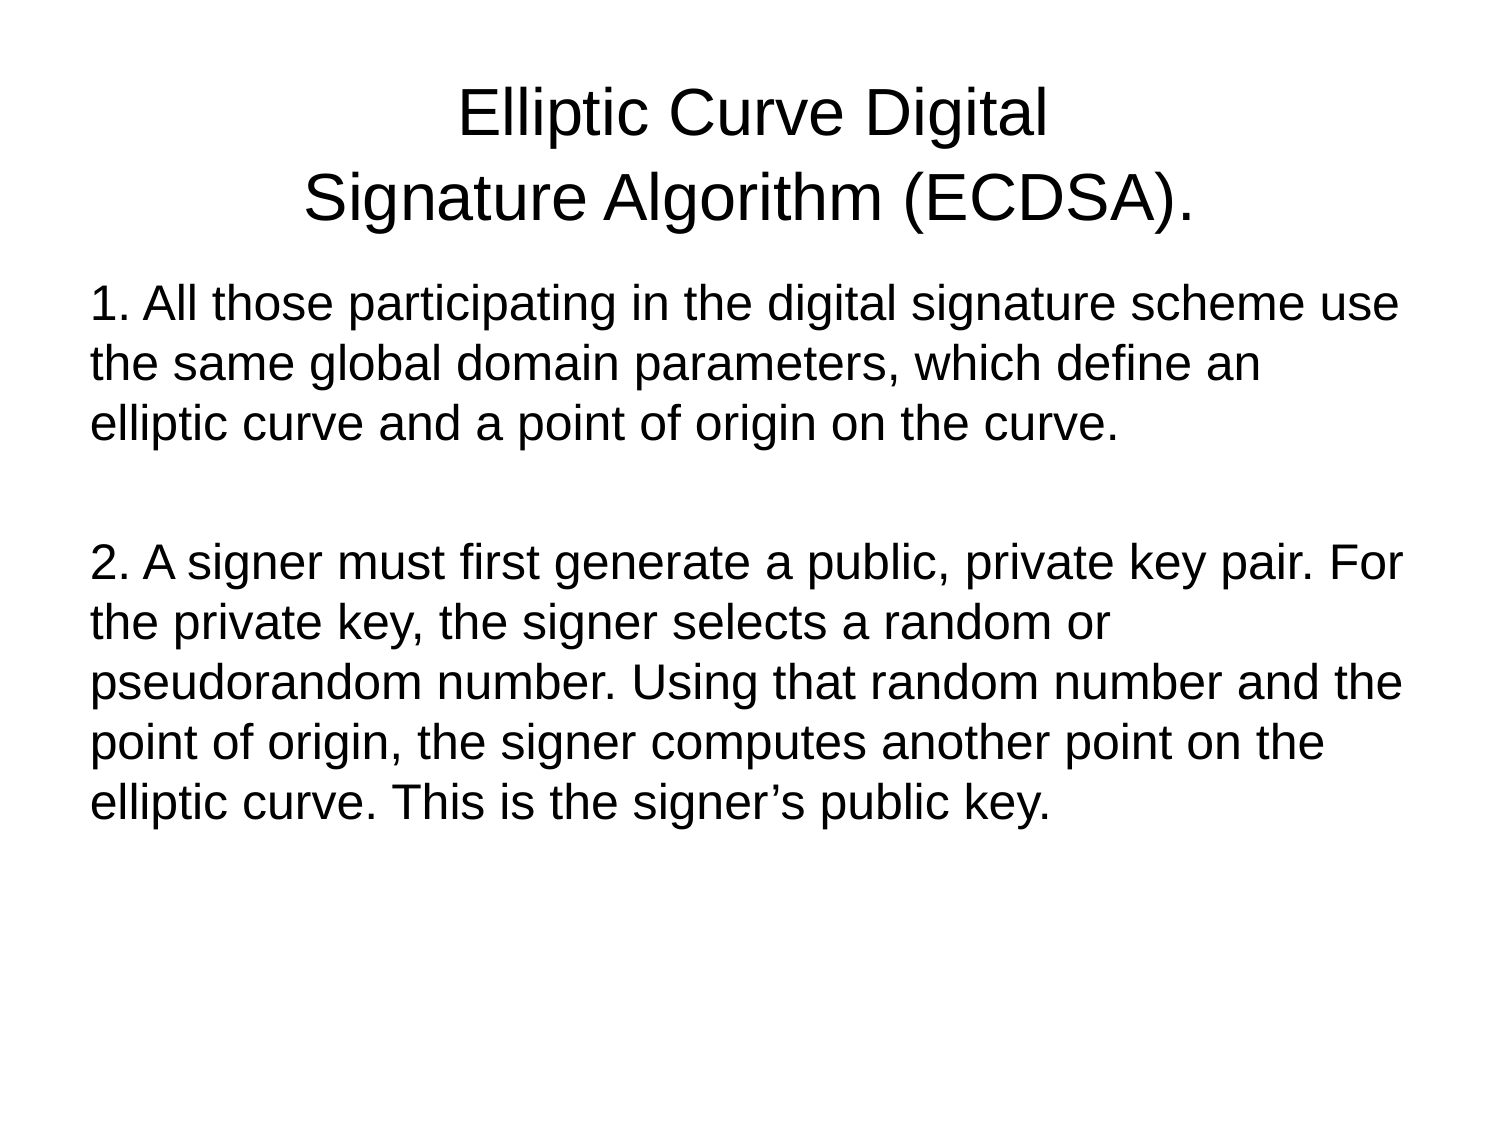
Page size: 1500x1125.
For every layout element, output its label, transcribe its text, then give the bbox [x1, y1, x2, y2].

title Elliptic Curve Digital Signature Algorithm (ECDSA). [74, 44, 1426, 233]
list 1. All those participating in the digital signature scheme use the same global domain parameters, which define an elliptic curve and a point of origin on the curve. 2. A signer must first generate a public, private key pair. For the private key, the signer selects a random or pseudorandom number. Using that random number and the point of origin, the signer computes another point on the elliptic curve. This is the signer’s public key. [74, 262, 1426, 1006]
